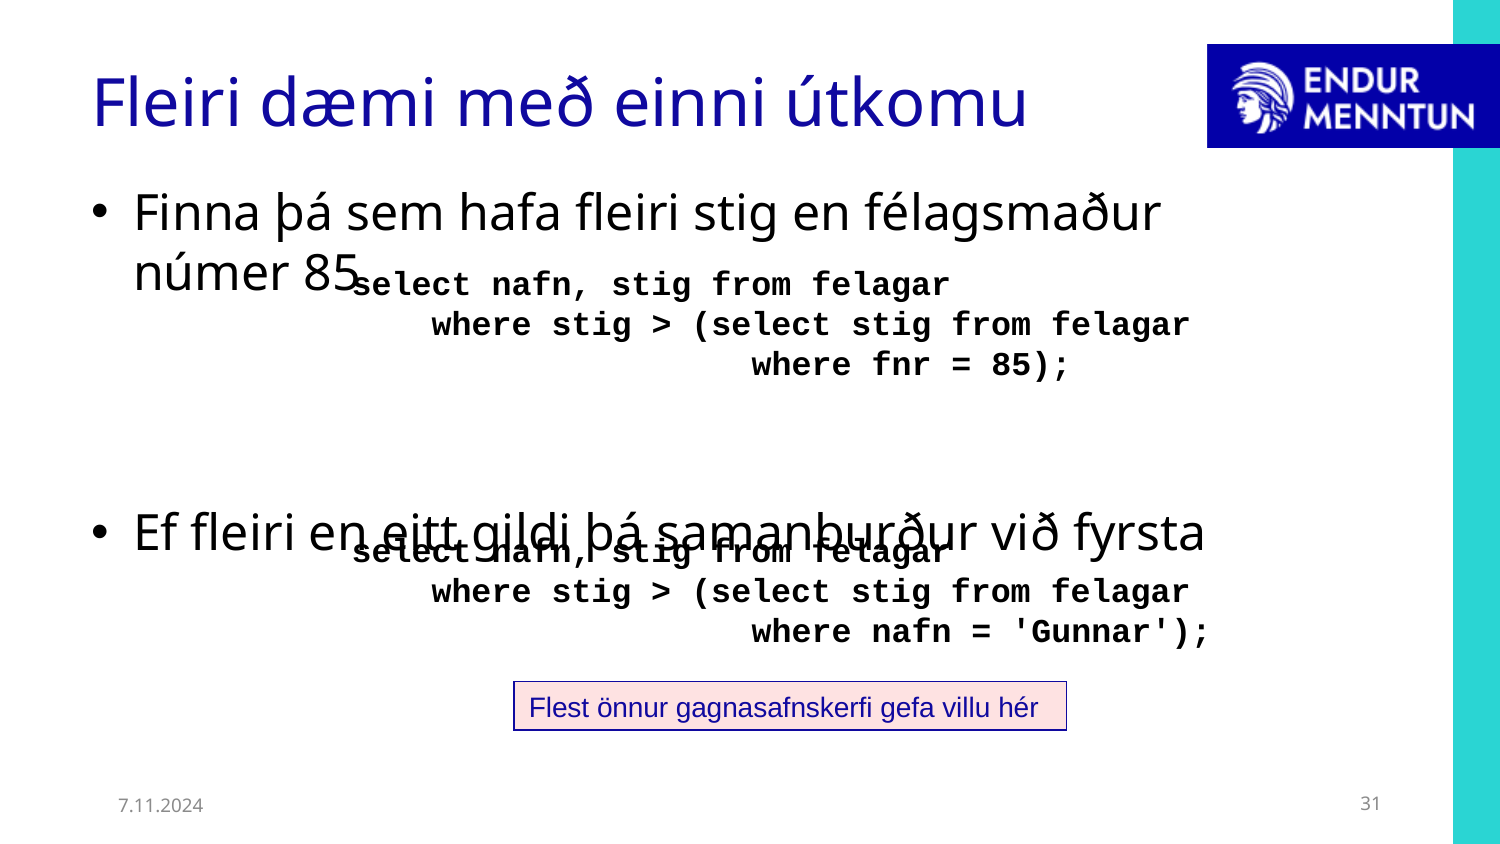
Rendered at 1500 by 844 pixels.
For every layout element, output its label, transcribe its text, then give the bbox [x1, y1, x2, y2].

text_box select nafn, stig from felagar where stig > (select stig from felagar where nafn = 'Gunnar'); [336, 521, 1288, 657]
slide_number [103, 782, 307, 827]
title Fleiri dæmi með einni útkomu [76, 57, 1273, 149]
text_box select nafn, stig from felagar where stig > (select stig from felagar where fnr = 85); [336, 254, 1270, 389]
text_box Flest önnur gagnasafnskerfi gefa villu hér [514, 681, 1067, 731]
list Finna þá sem hafa fleiri stig en félagsmaður númer 85 Ef fleiri en eitt gildi þá samanburður við fyrsta [76, 172, 1273, 786]
slide_number 31 [1059, 782, 1397, 827]
